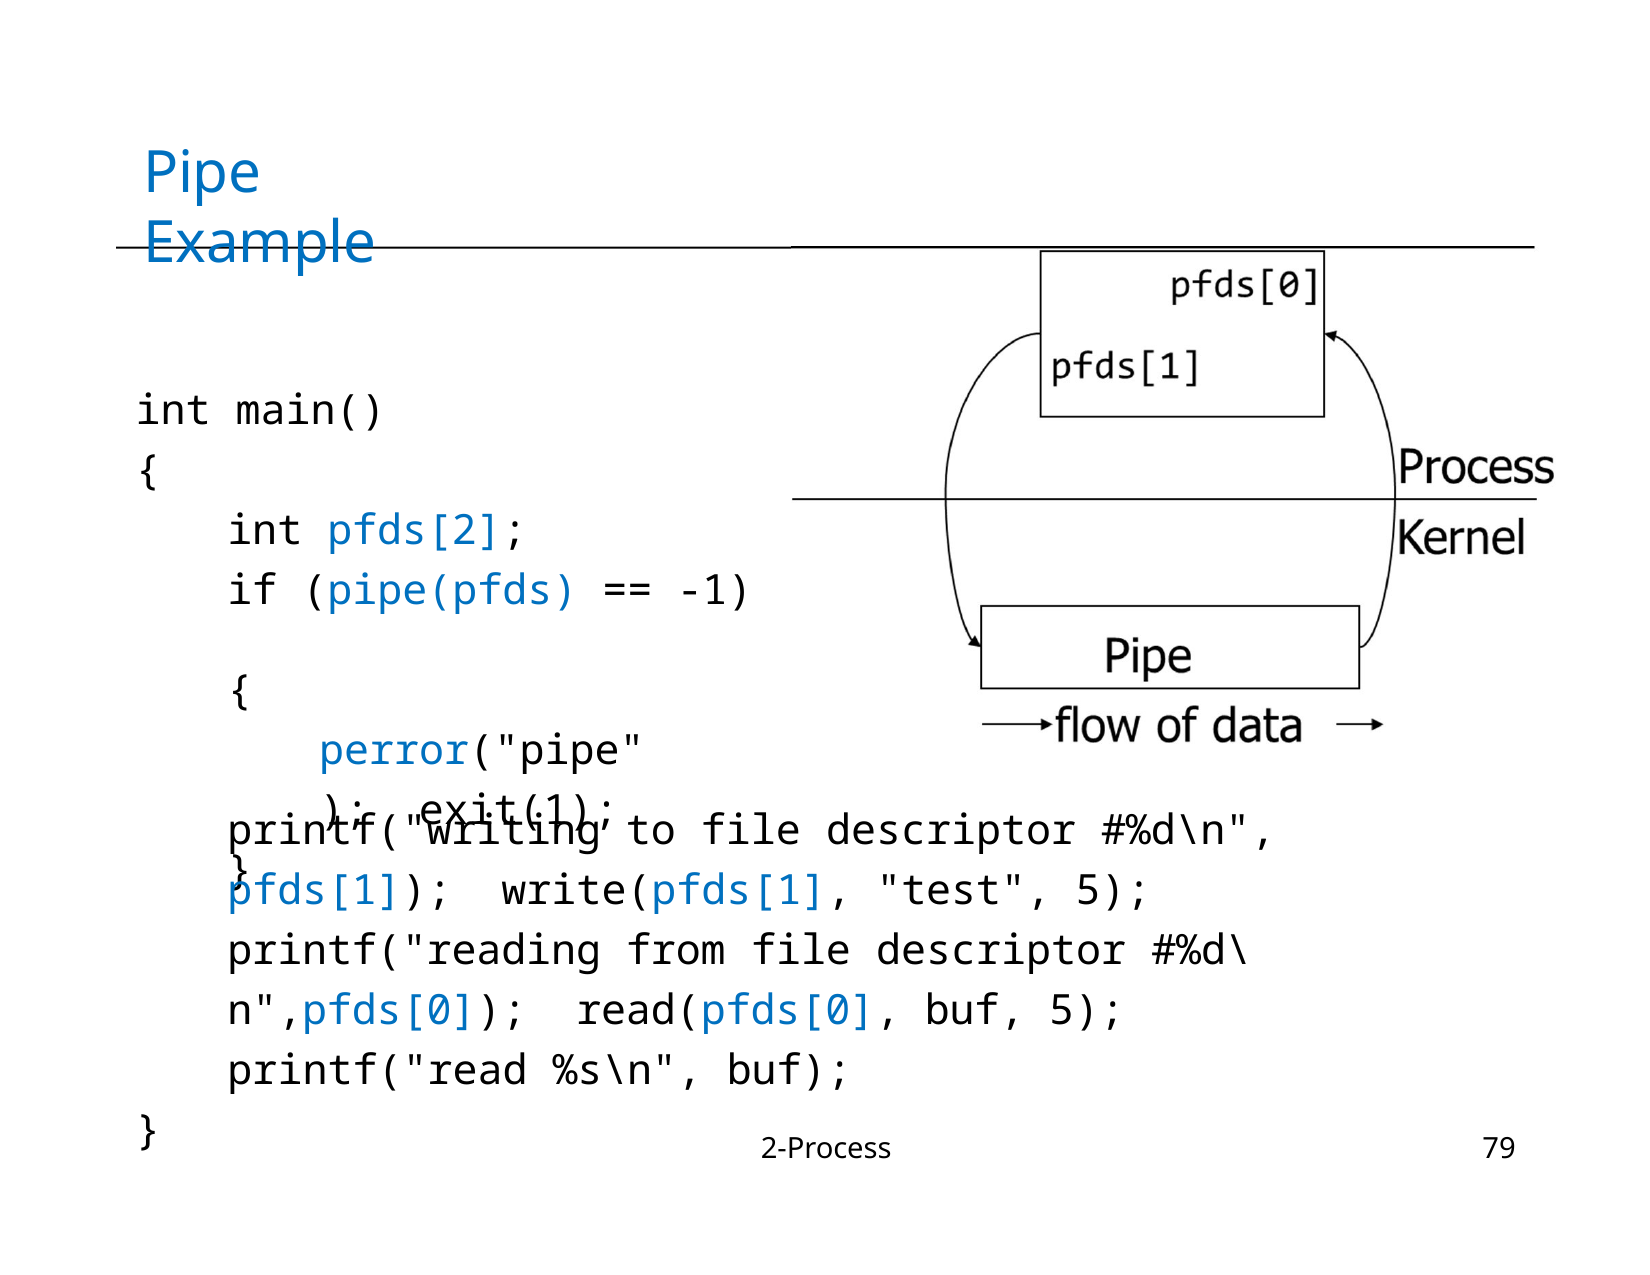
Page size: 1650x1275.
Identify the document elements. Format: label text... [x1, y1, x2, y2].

text_box 79 [1480, 1127, 1517, 1165]
title Pipe Example [141, 132, 489, 348]
text_box } [133, 1100, 161, 1153]
text_box printf("writing to file descriptor #%d\n", pfds[1]); write(pfds[1], "test", 5); printf("reading from file descriptor #%d\n",pfds[0]); read(pfds[0], buf, 5); printf("read %s\n", buf); 2-Process [225, 790, 1444, 1165]
picture [791, 246, 1576, 781]
text_box int main() { int pfds[2]; if (pipe(pfds) == -1) { perror("pipe"); exit(1); } [133, 370, 780, 893]
